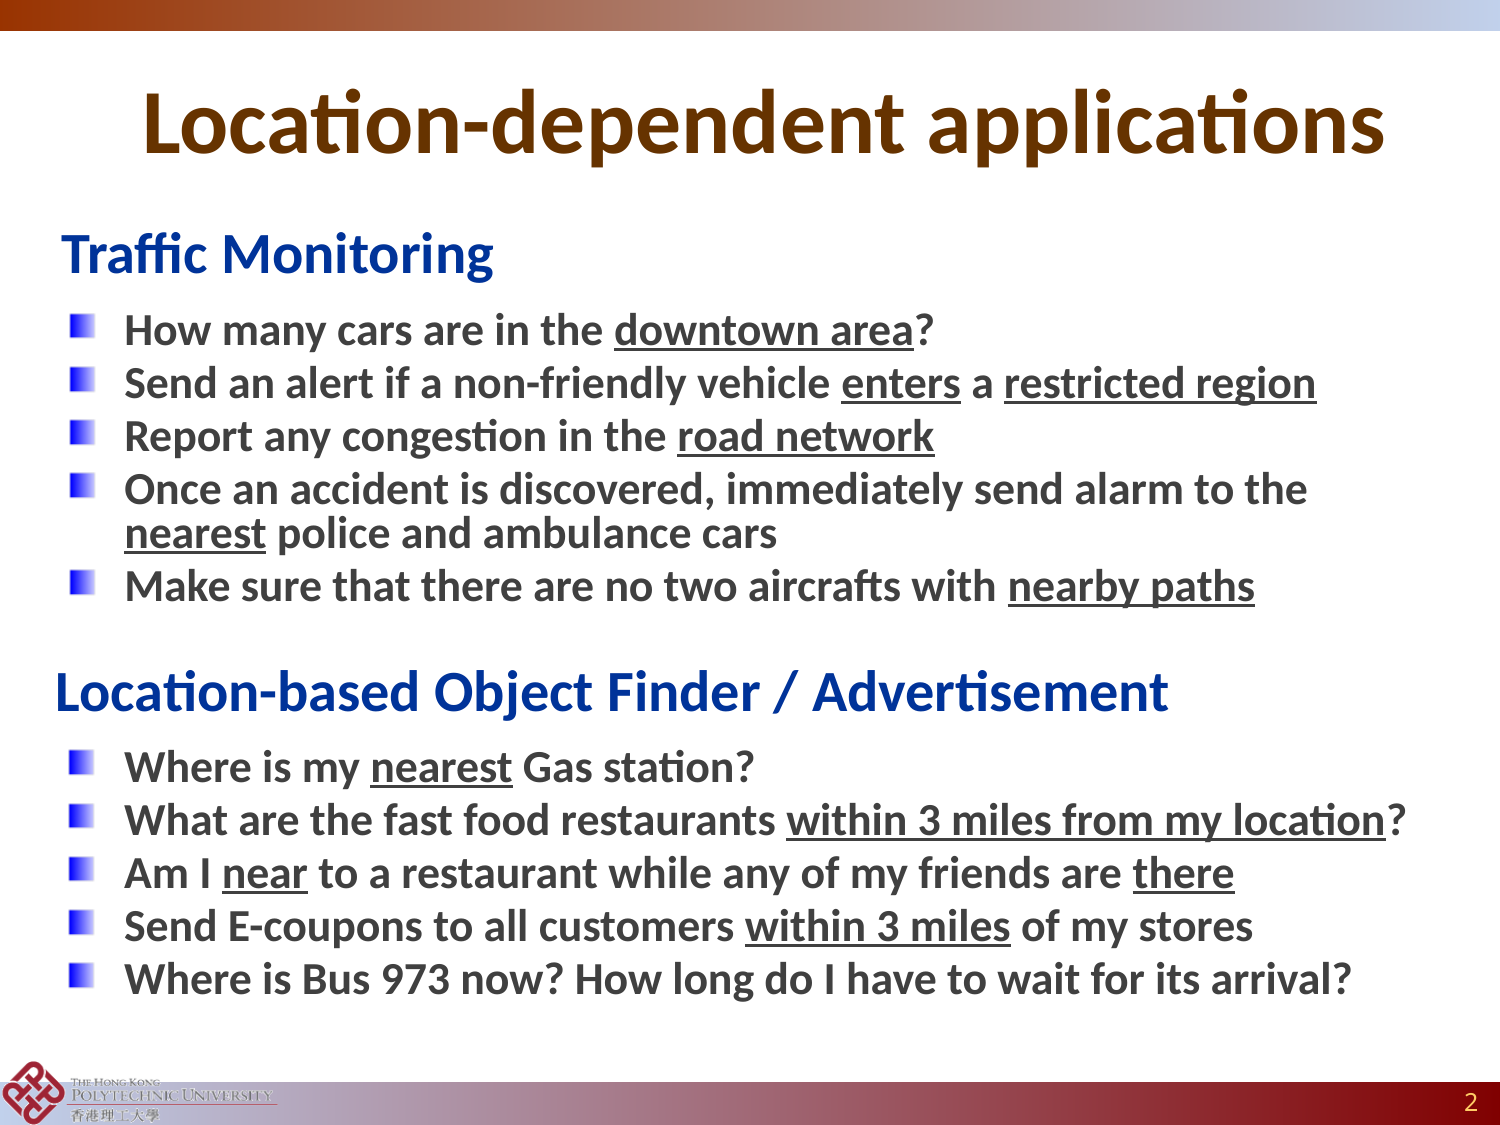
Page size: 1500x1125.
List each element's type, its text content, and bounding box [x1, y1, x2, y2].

picture [68, 471, 98, 501]
picture [68, 568, 98, 598]
picture [68, 365, 98, 395]
picture [0, 1061, 278, 1125]
title Location-dependent applications [76, 54, 1453, 209]
picture [67, 802, 97, 831]
picture [68, 312, 98, 341]
picture [67, 908, 97, 938]
picture [67, 855, 97, 884]
picture [67, 748, 97, 778]
text_box Where is my nearest Gas station? What are the fast food restaurants within 3 miles from my location? Am I near to a restaurant while any of my friends are there Send E-coupons to all customers within 3 miles of my stores Where is Bus 973 now? How long do I have to wait for its arrival? [53, 739, 1483, 1035]
text_box Location-based Object Finder / Advertisement [41, 645, 1376, 730]
picture [67, 961, 97, 991]
picture [68, 418, 98, 448]
text_box Traffic Monitoring [46, 208, 509, 293]
list How many cars are in the downtown area? Send an alert if a non-friendly vehicle enters a restricted region Report any congestion in the road network Once an accident is discovered, immediately send alarm to the nearest police and ambulance cars Make sure that there are no two aircrafts with nearby paths [53, 302, 1471, 622]
